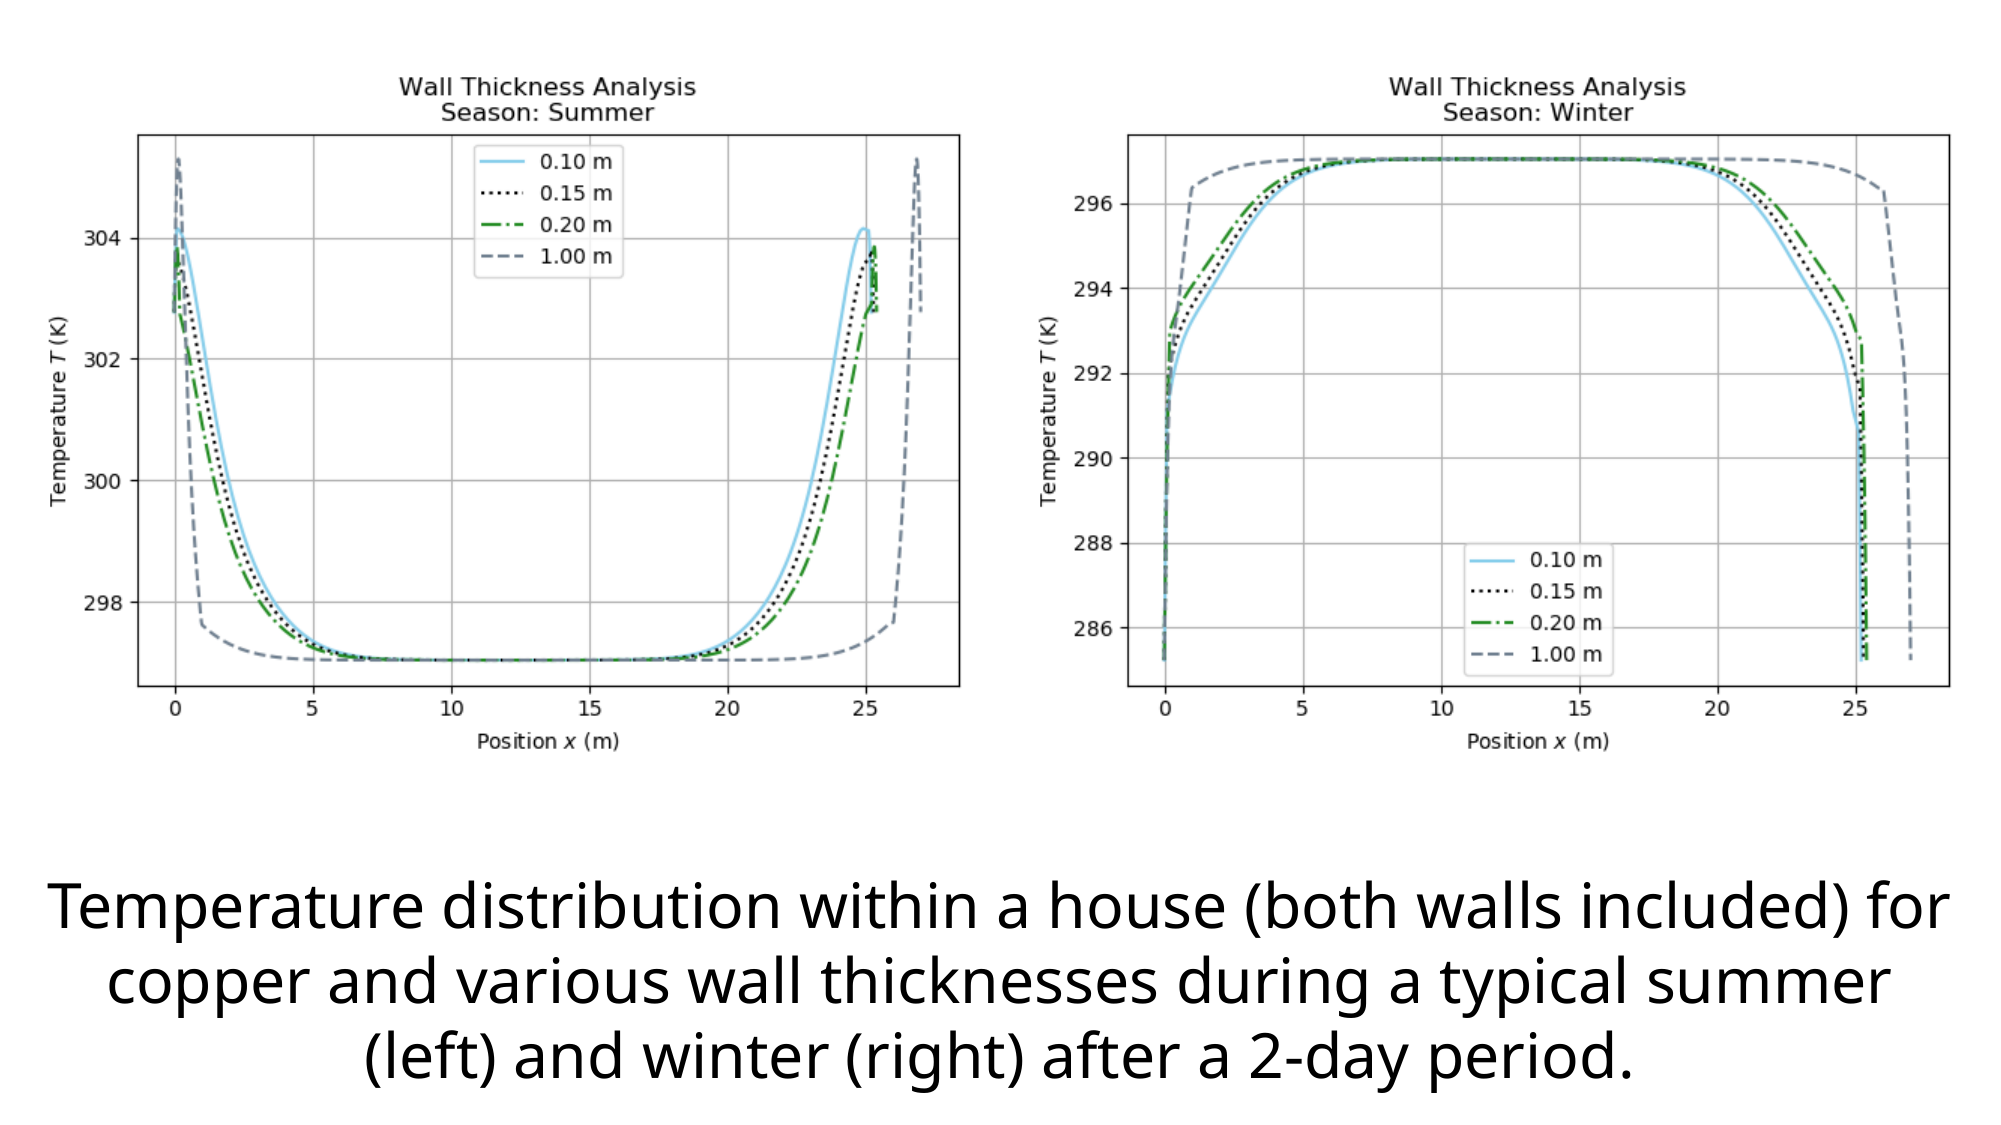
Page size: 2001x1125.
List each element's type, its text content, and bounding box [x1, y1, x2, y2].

picture [25, 55, 986, 776]
text_box Temperature distribution within a house (both walls included) for copper and various wall thicknesses during a typical summer (left) and winter (right) after a 2-day period. [25, 858, 1976, 1099]
picture [1015, 55, 1976, 776]
